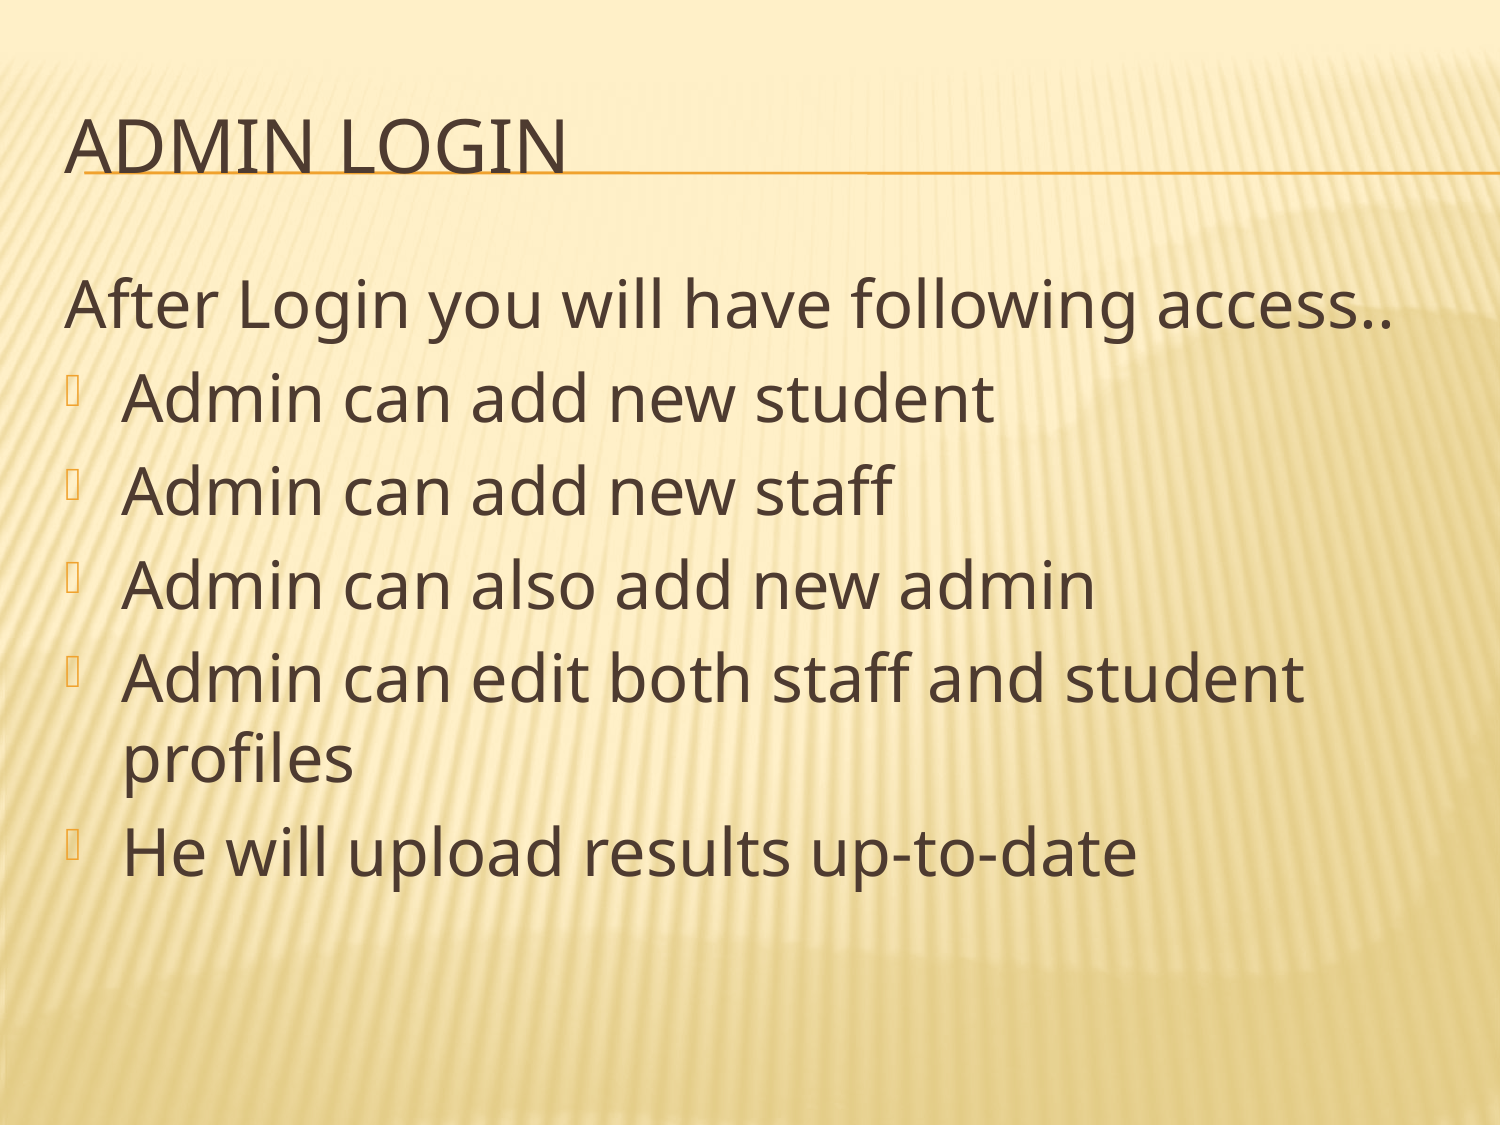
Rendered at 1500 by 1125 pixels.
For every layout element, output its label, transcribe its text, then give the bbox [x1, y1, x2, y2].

title ADMIN LOGIN [50, 75, 1475, 213]
list After Login you will have following access.. Admin can add new student Admin can add new staff Admin can also add new admin Admin can edit both staff and student profiles He will upload results up-to-date [50, 254, 1475, 998]
